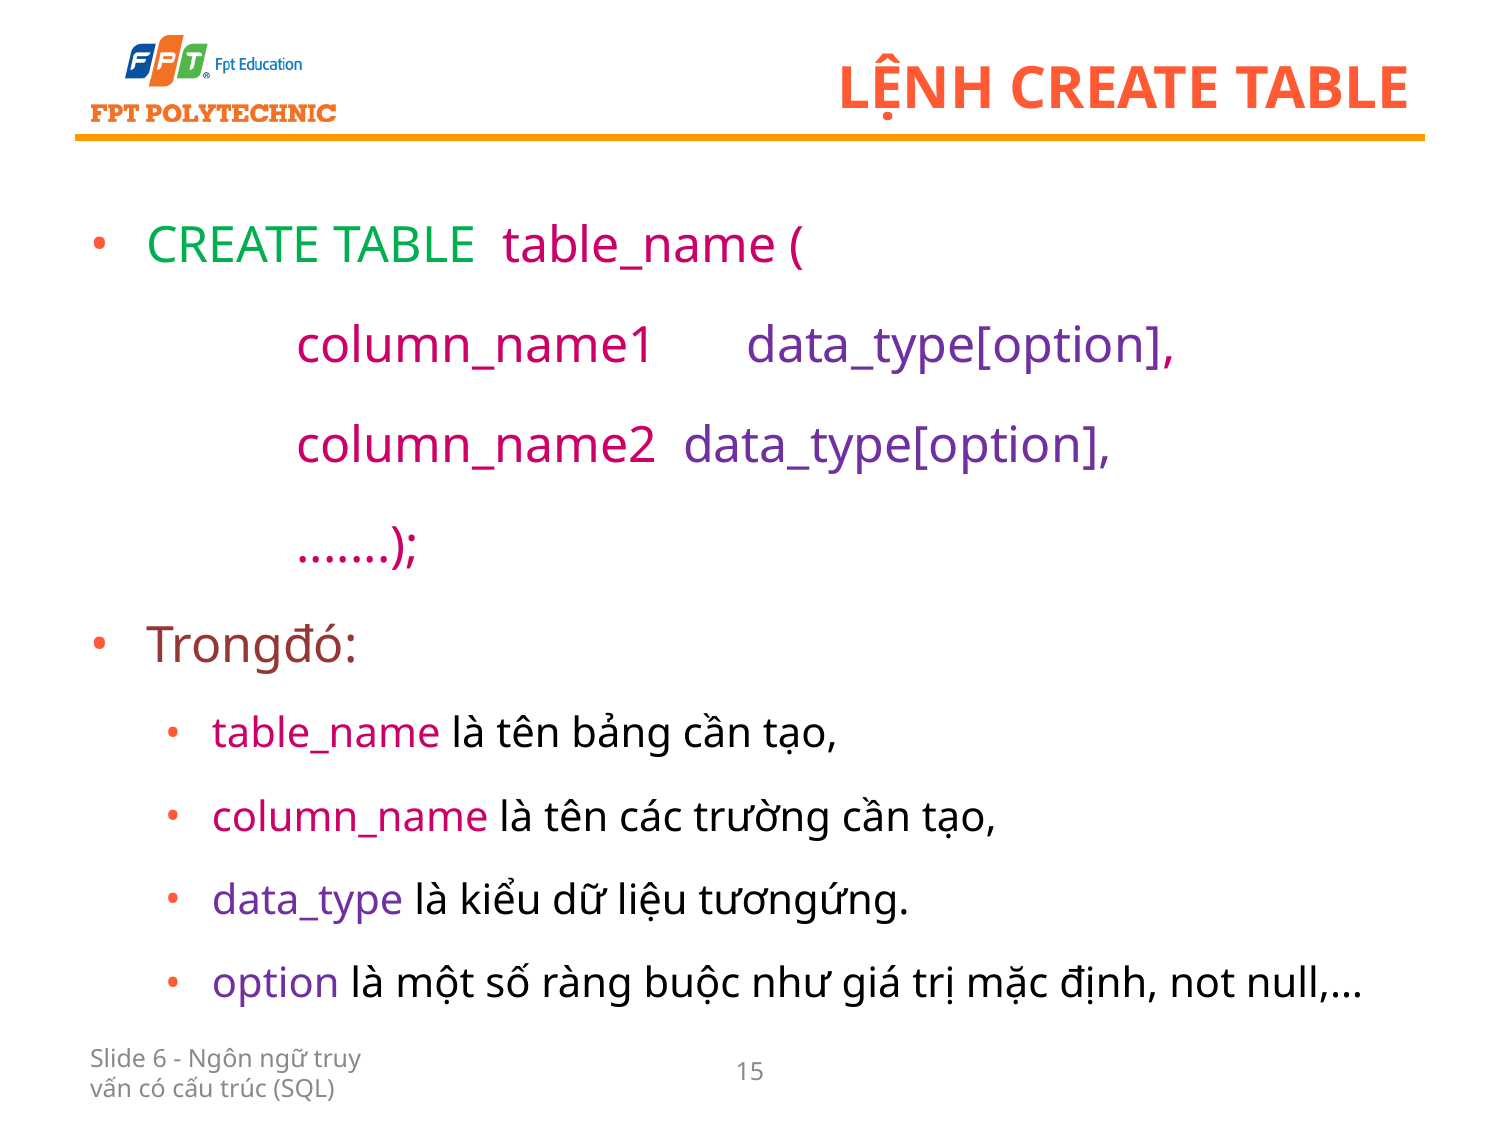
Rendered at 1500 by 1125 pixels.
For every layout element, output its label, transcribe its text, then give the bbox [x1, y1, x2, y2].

list CREATE TABLE table_name ( column_name1 data_type[option], column_name2 data_type[option], .......); Trongđó: table_name là tên bảng cần tạo, column_name là tên các trường cần tạo, data_type là kiểu dữ liệu tươngứng. option là một số ràng buộc như giá trị mặc định, not null,… [75, 174, 1425, 1038]
title Lệnh CREATE TABLE [337, 45, 1425, 125]
footer Slide 6 - Ngôn ngữ truy vấn có cấu trúc (SQL) [75, 1042, 425, 1103]
slide_number 15 [512, 1042, 988, 1103]
picture [91, 35, 338, 122]
